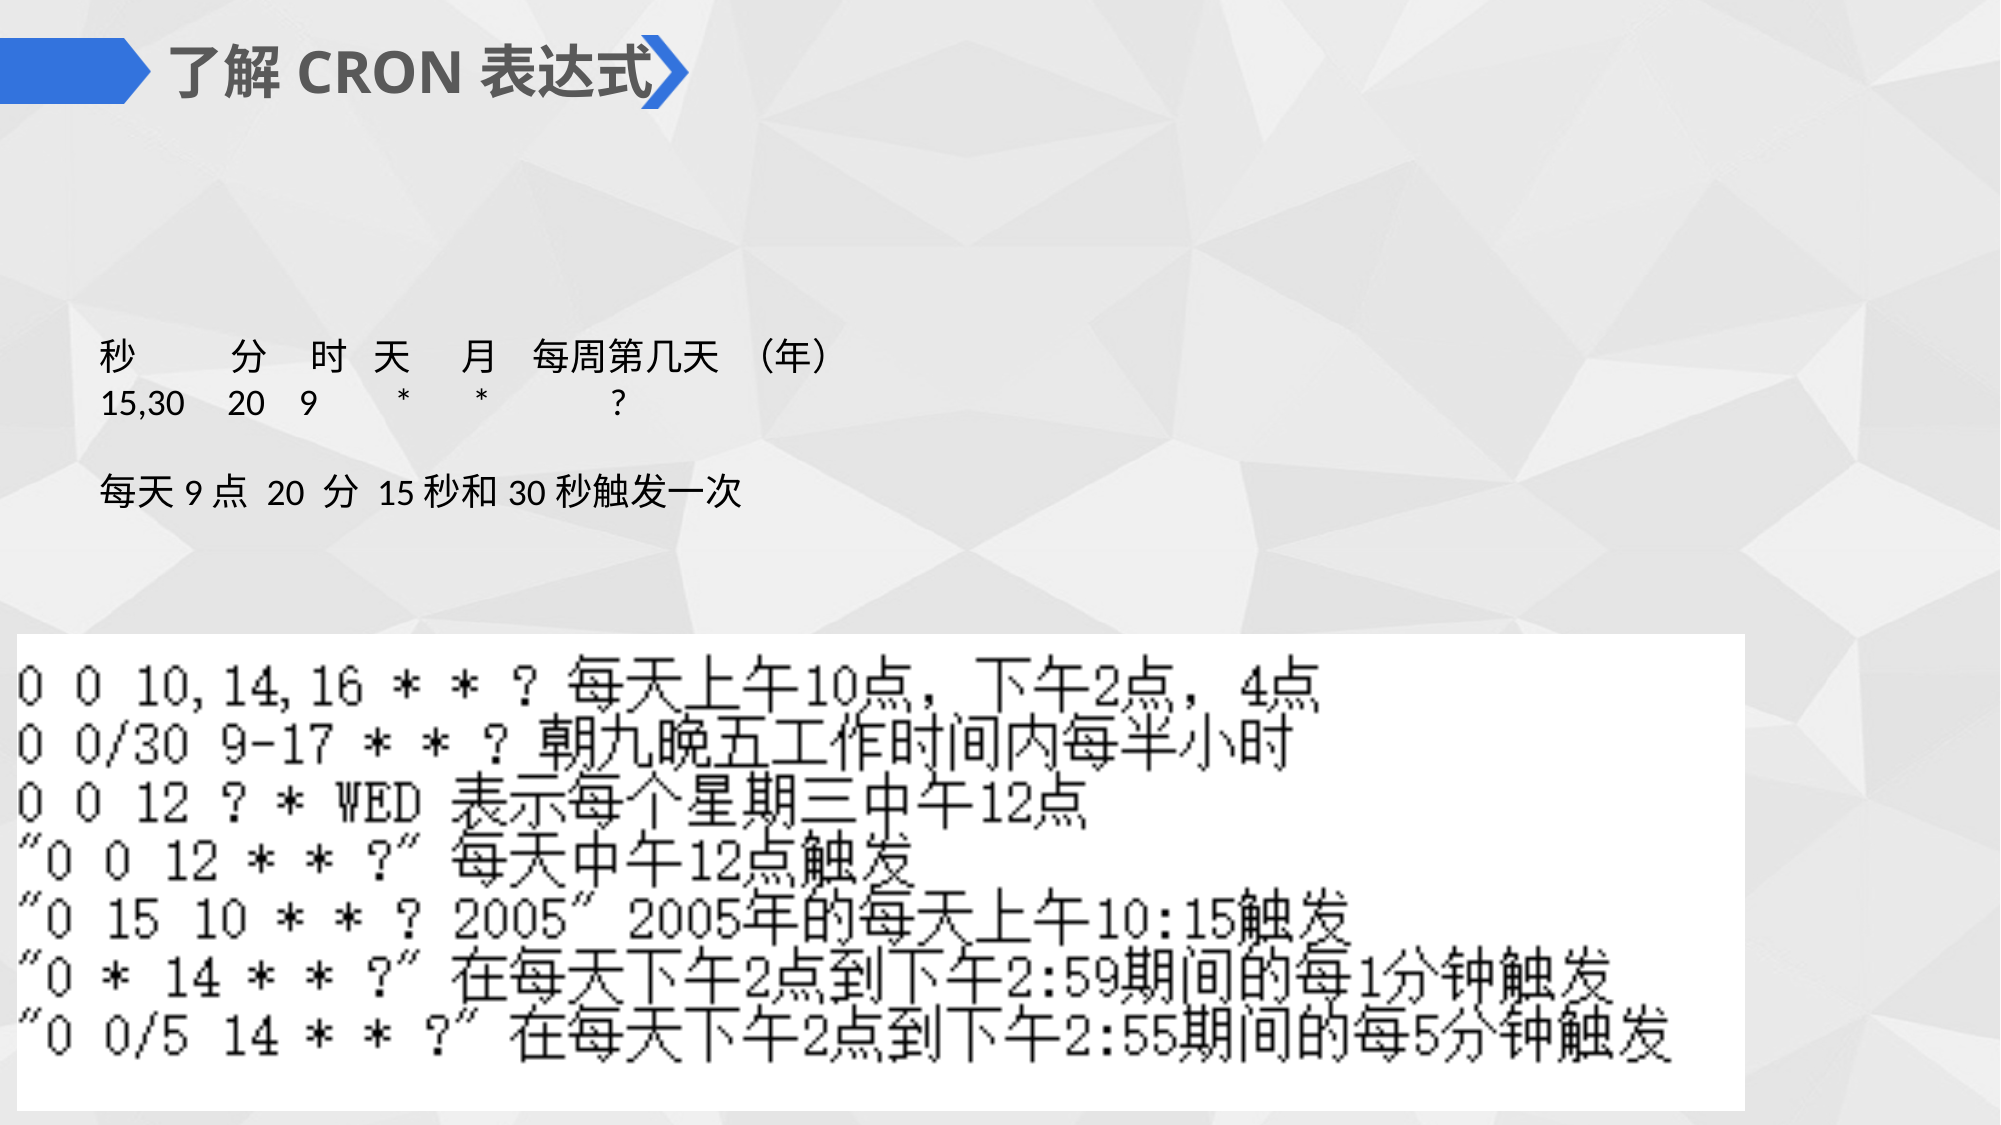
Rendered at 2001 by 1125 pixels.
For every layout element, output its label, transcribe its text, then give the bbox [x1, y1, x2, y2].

picture [0, 0, 2001, 1125]
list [17, 634, 1745, 1111]
text_box 秒 分 时 天 月 每周第几天 （年） 15,30 20 9 * * ? 每天9点 20 分 15秒和30秒触发一次 [84, 325, 866, 521]
text_box 了解CRON表达式 [150, 27, 772, 113]
